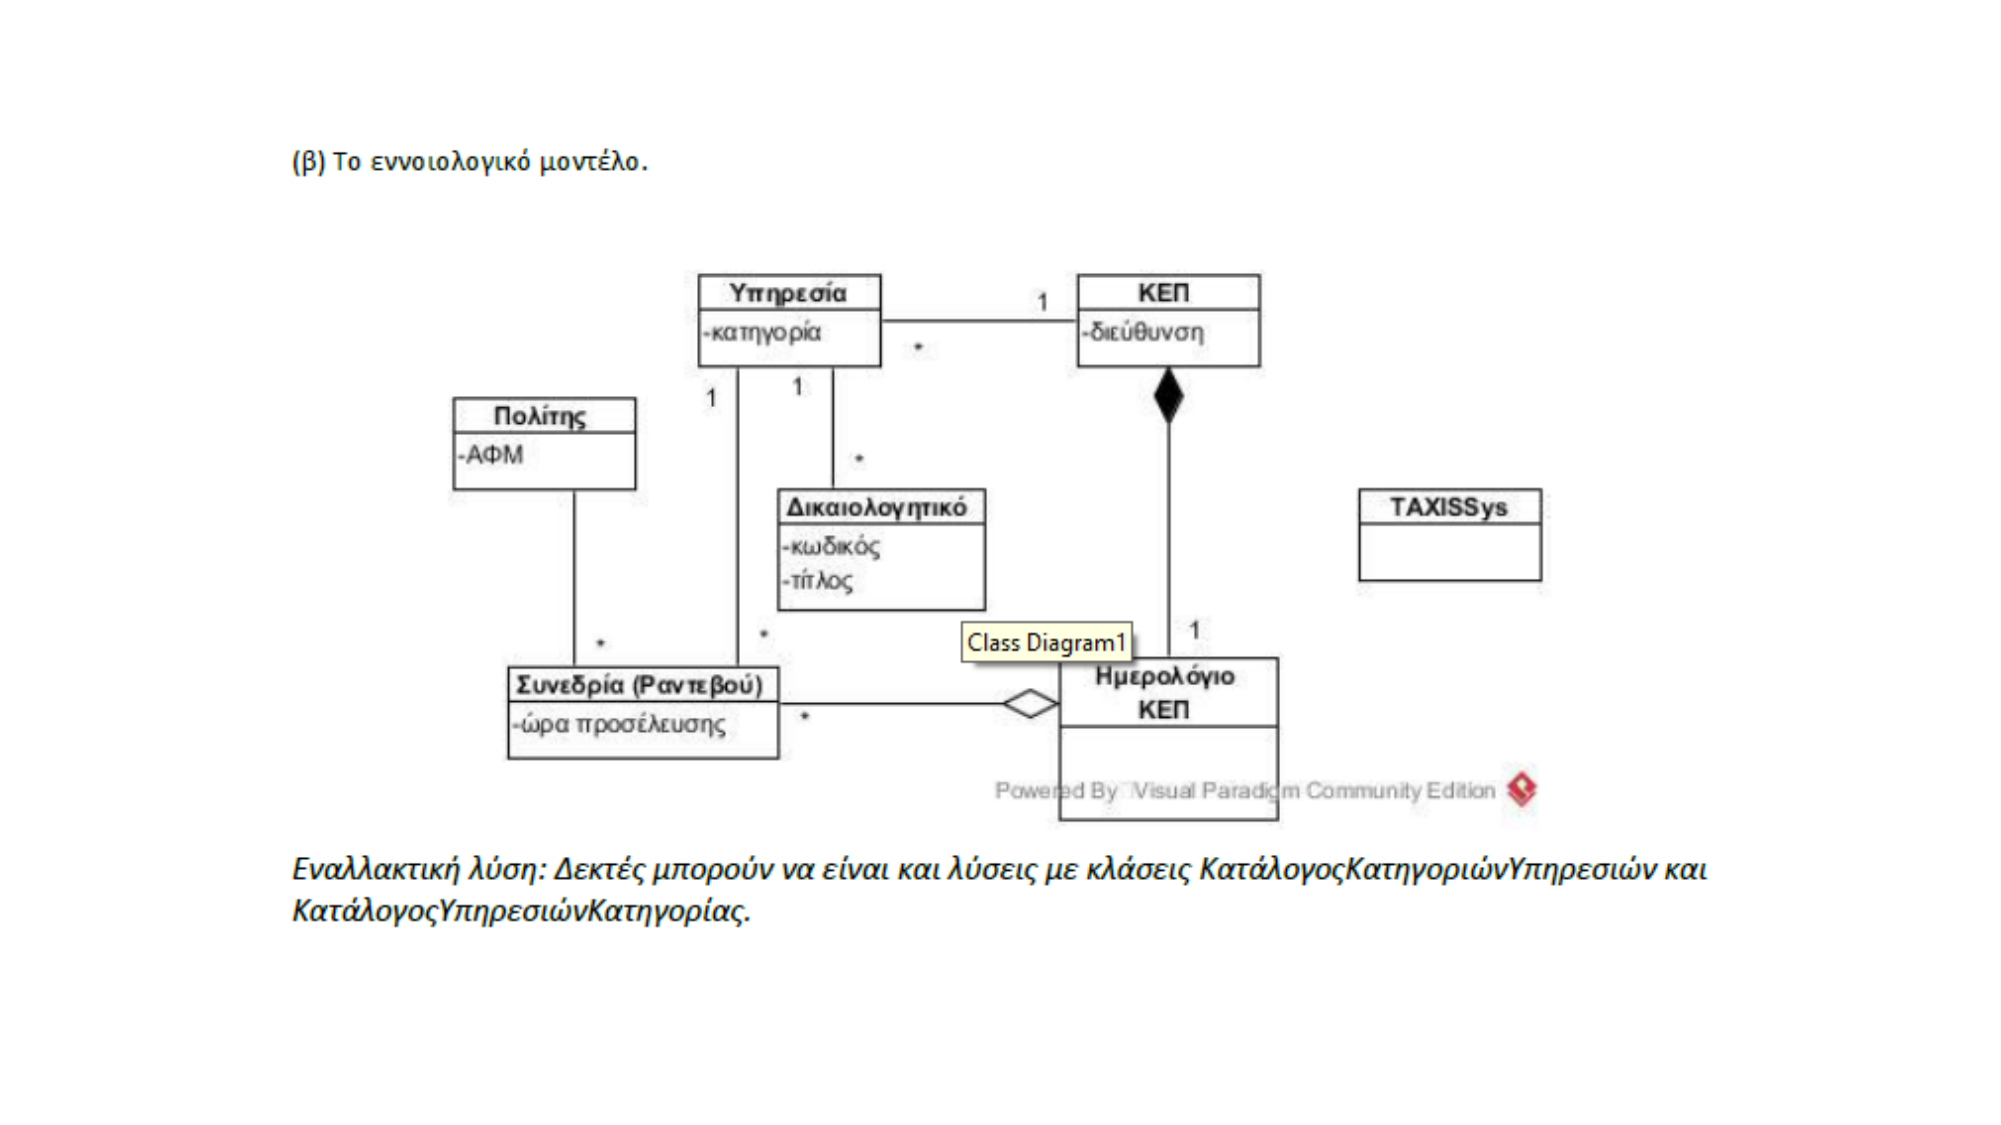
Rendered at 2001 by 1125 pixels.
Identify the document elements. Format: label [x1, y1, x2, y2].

picture [235, 131, 1761, 992]
